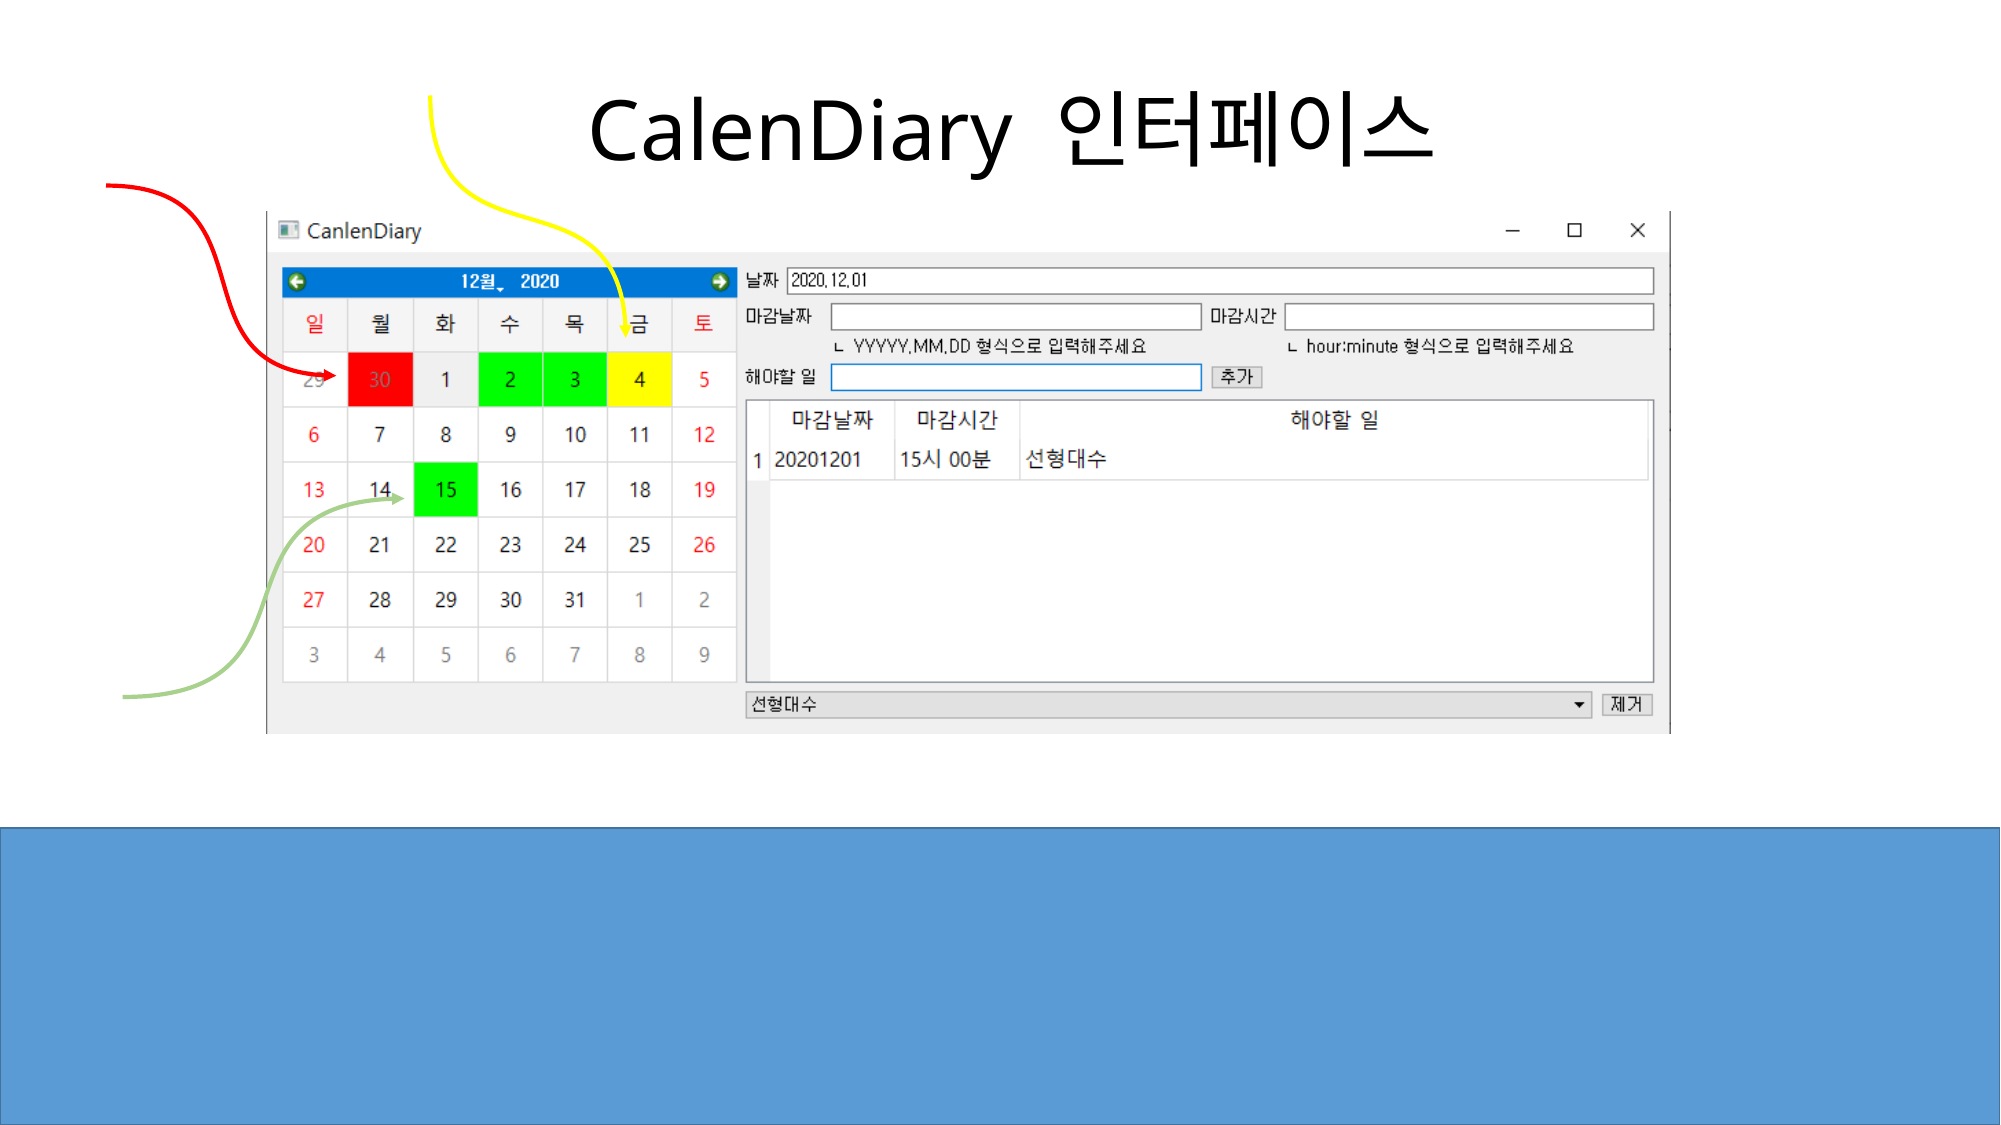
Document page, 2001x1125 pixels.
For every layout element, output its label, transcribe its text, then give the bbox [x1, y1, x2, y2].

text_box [406, 118, 650, 315]
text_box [122, 498, 405, 697]
picture [266, 211, 1671, 734]
text_box CalenDiary 인터페이스 [573, 69, 1458, 185]
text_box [105, 185, 337, 376]
text_box [0, 827, 2000, 1125]
